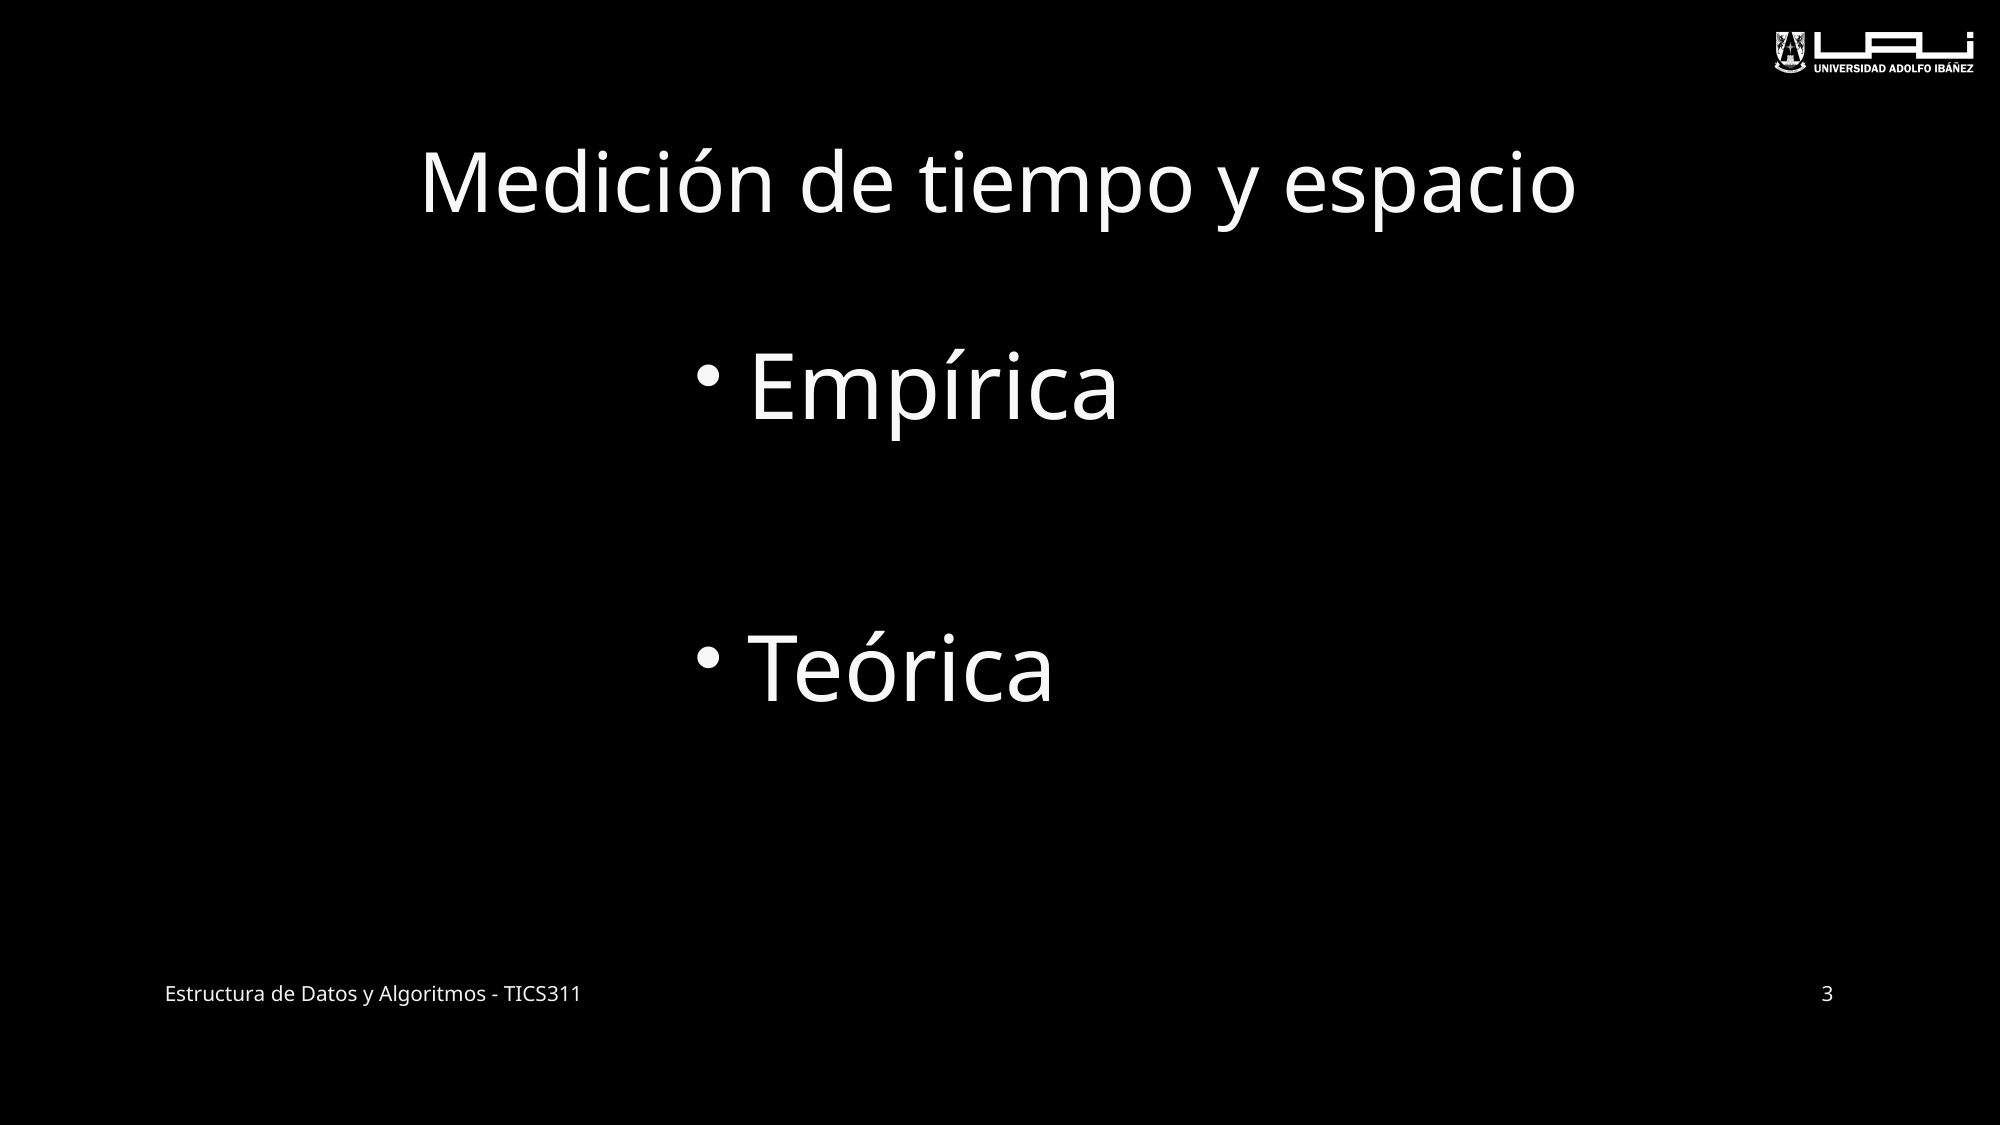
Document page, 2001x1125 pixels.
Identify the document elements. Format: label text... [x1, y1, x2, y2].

title Medición de tiempo y espacio [149, 99, 1849, 260]
picture [1748, 5, 2000, 100]
list Empírica Teórica [676, 179, 1813, 762]
footer Estructura de Datos y Algoritmos - TICS311 [149, 965, 1245, 1025]
slide_number 3 [1724, 965, 1849, 1025]
